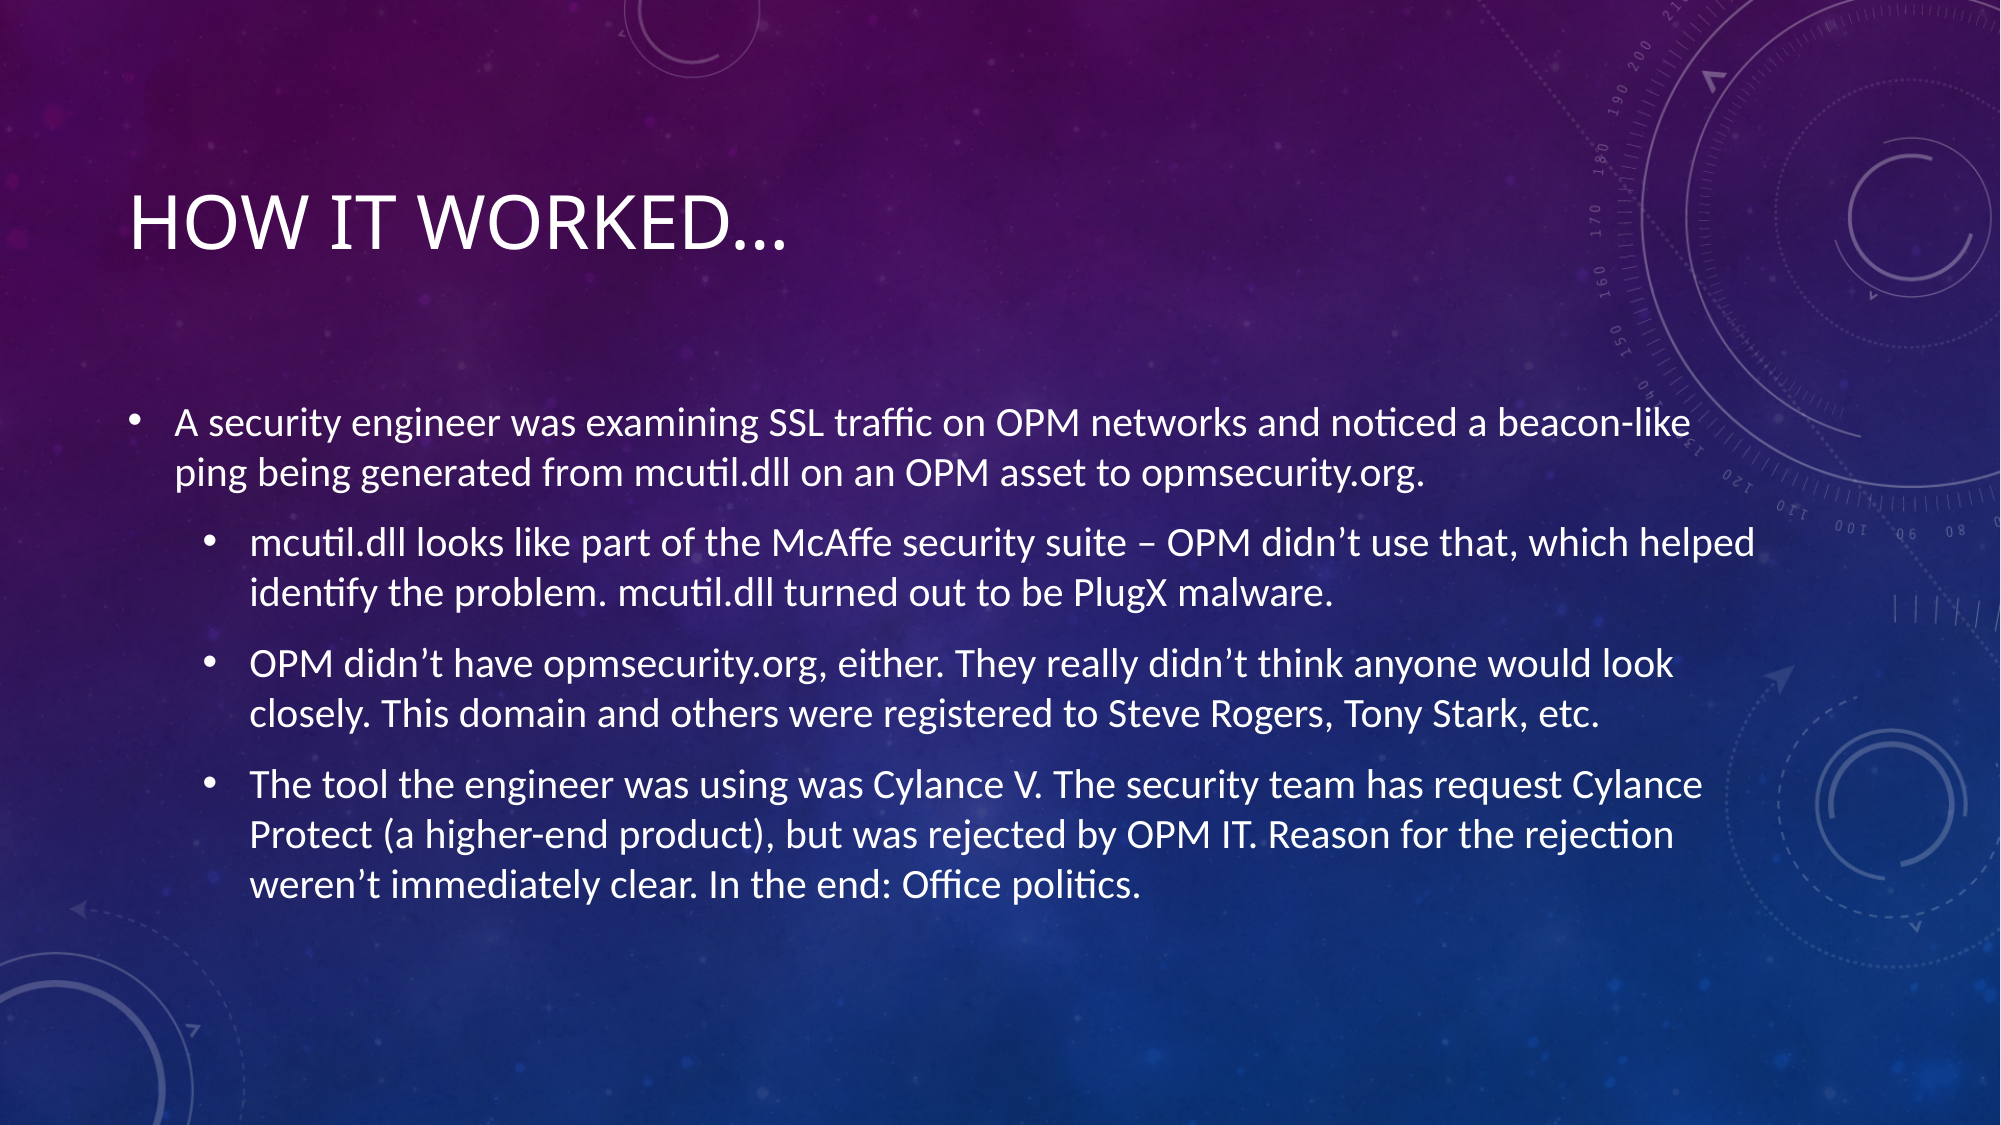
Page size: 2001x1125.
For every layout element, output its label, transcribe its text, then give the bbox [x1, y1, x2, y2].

title How it worked… [112, 99, 1775, 339]
list A security engineer was examining SSL traffic on OPM networks and noticed a beacon-like ping being generated from mcutil.dll on an OPM asset to opmsecurity.org. mcutil.dll looks like part of the McAffe security suite – OPM didn’t use that, which helped identify the problem. mcutil.dll turned out to be PlugX malware. OPM didn’t have opmsecurity.org, either. They really didn’t think anyone would look closely. This domain and others were registered to Steve Rogers, Tony Stark, etc. The tool the engineer was using was Cylance V. The security team has request Cylance Protect (a higher-end product), but was rejected by OPM IT. Reason for the rejection weren’t immediately clear. In the end: Office politics. [112, 351, 1775, 950]
picture [0, 0, 2001, 1125]
